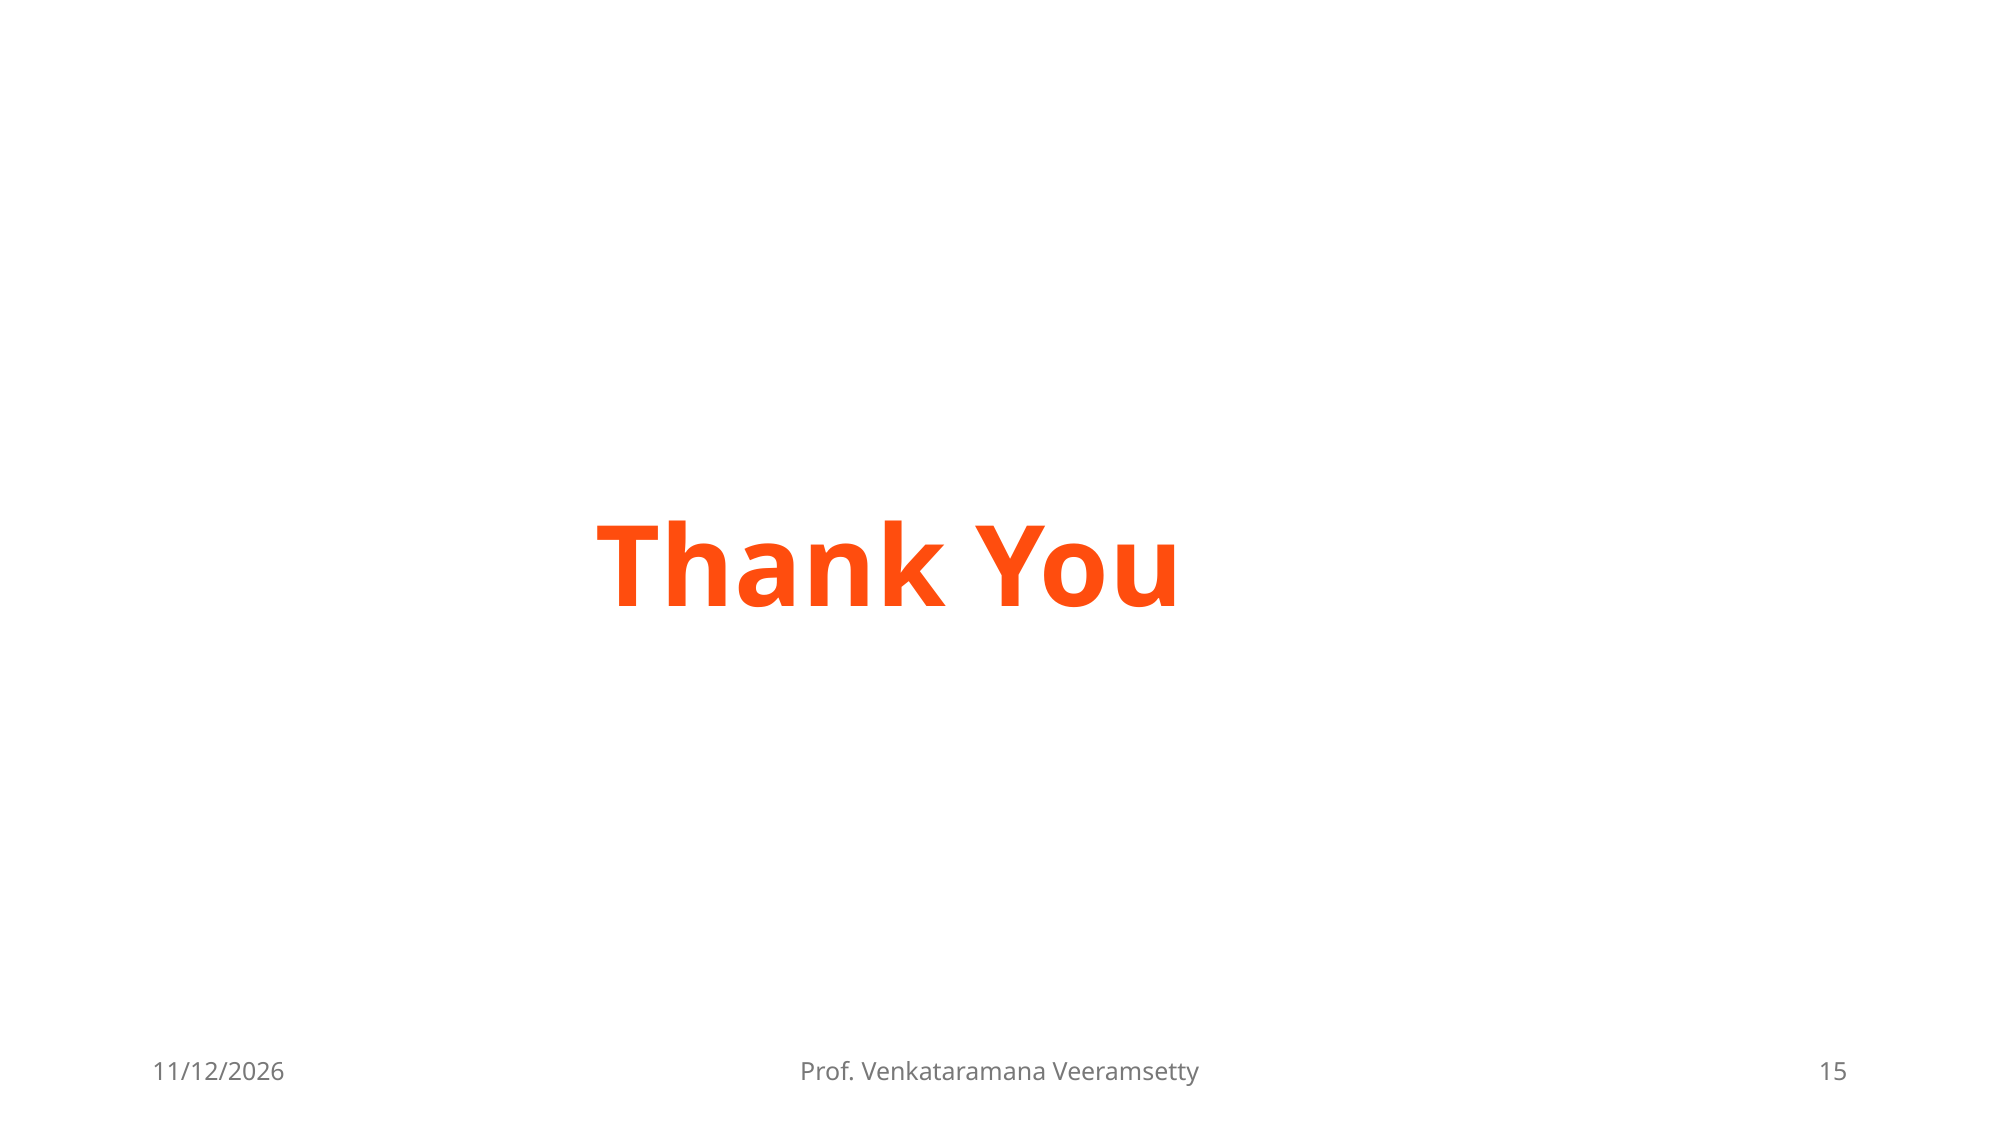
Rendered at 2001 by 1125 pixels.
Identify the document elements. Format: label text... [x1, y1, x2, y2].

footer Prof. Venkataramana Veeramsetty [662, 1042, 1338, 1103]
text_box Thank You [580, 486, 1199, 637]
slide_number 15 [1412, 1042, 1863, 1103]
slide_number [137, 1042, 588, 1103]
